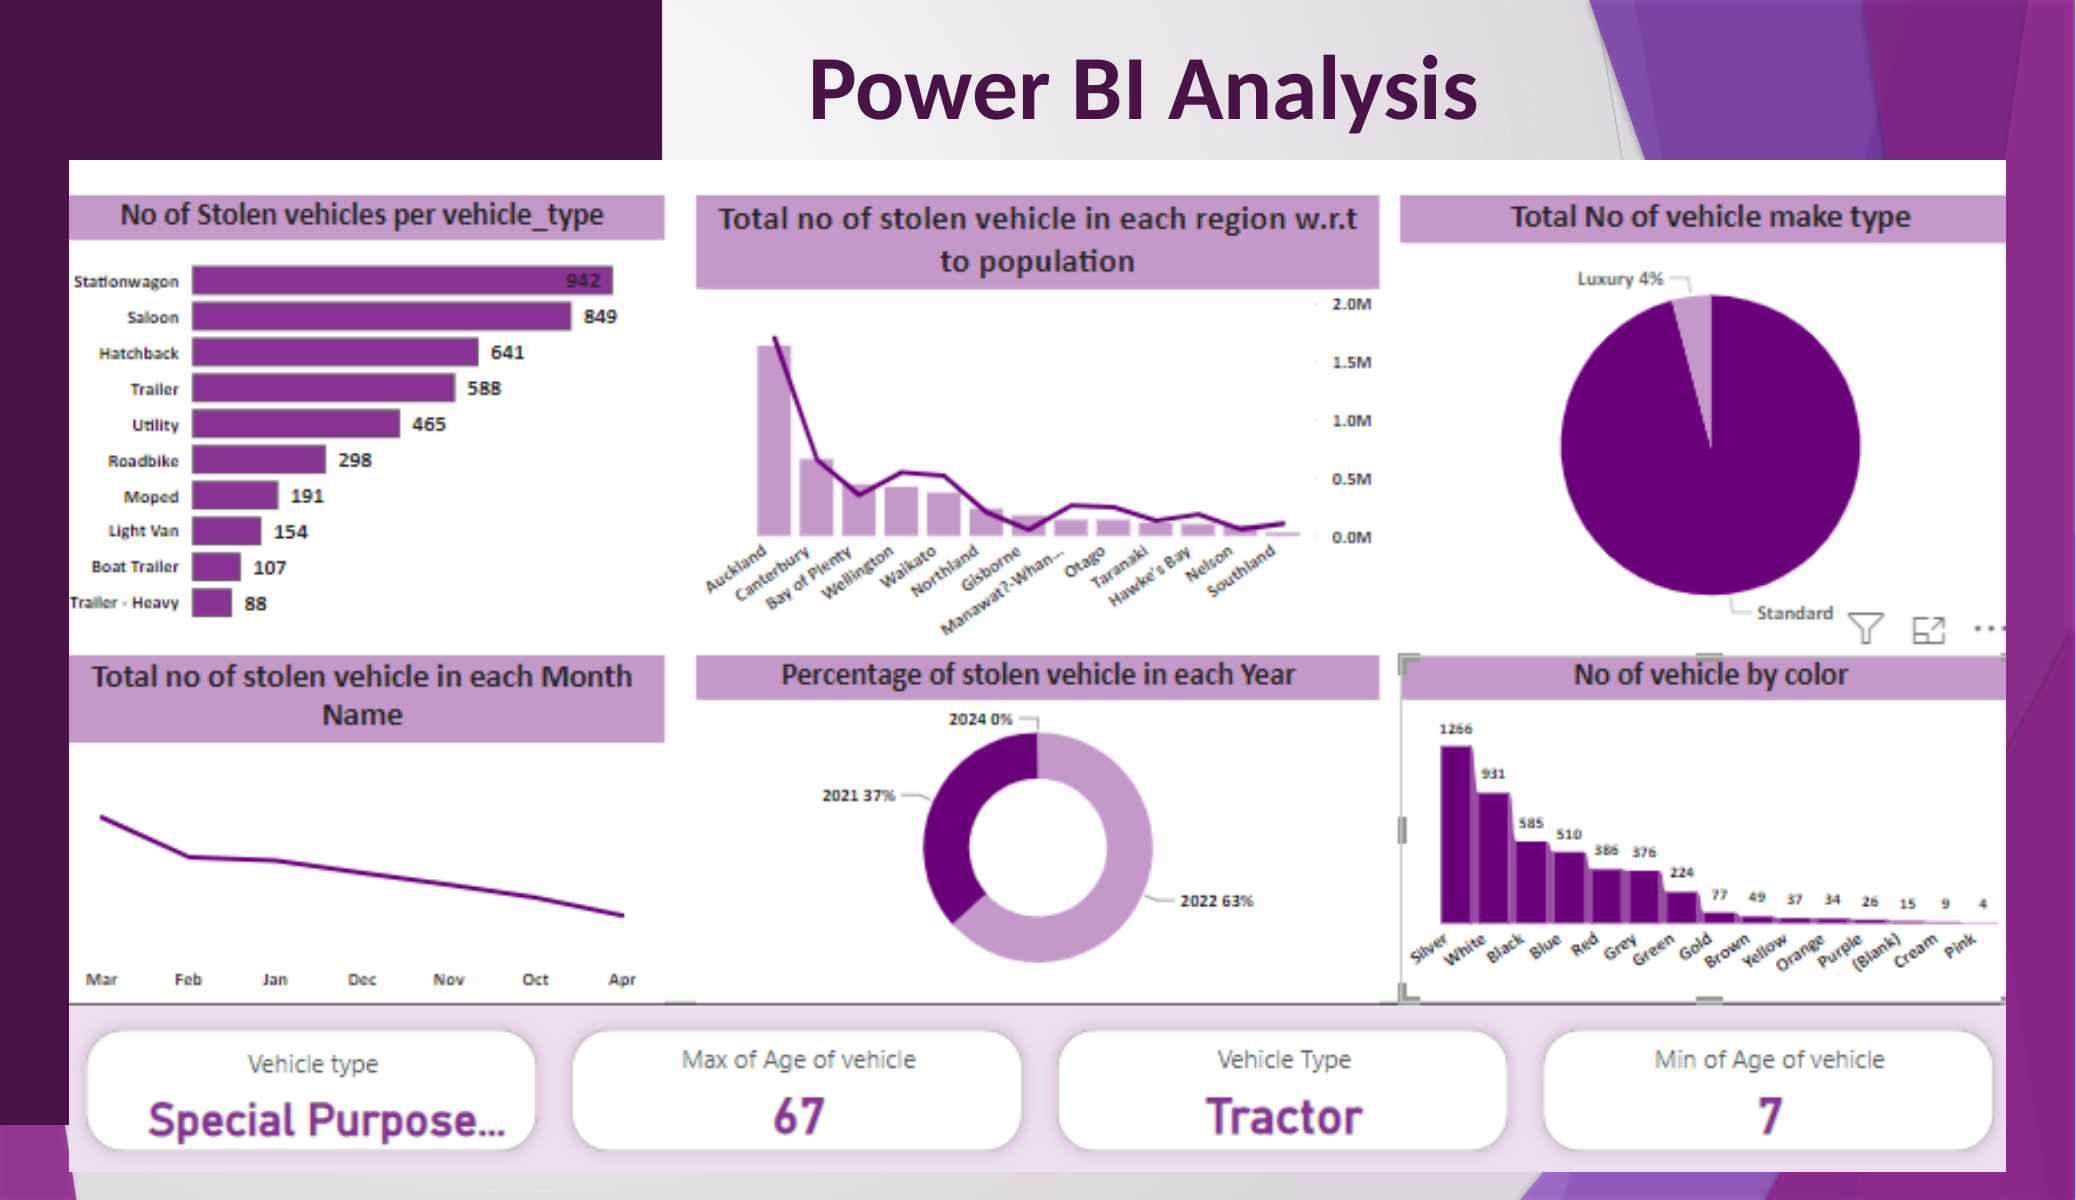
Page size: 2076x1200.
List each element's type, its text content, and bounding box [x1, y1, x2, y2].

picture [68, 160, 2007, 1173]
text_box [0, 0, 663, 1125]
title Power BI Analysis [787, 28, 1513, 157]
